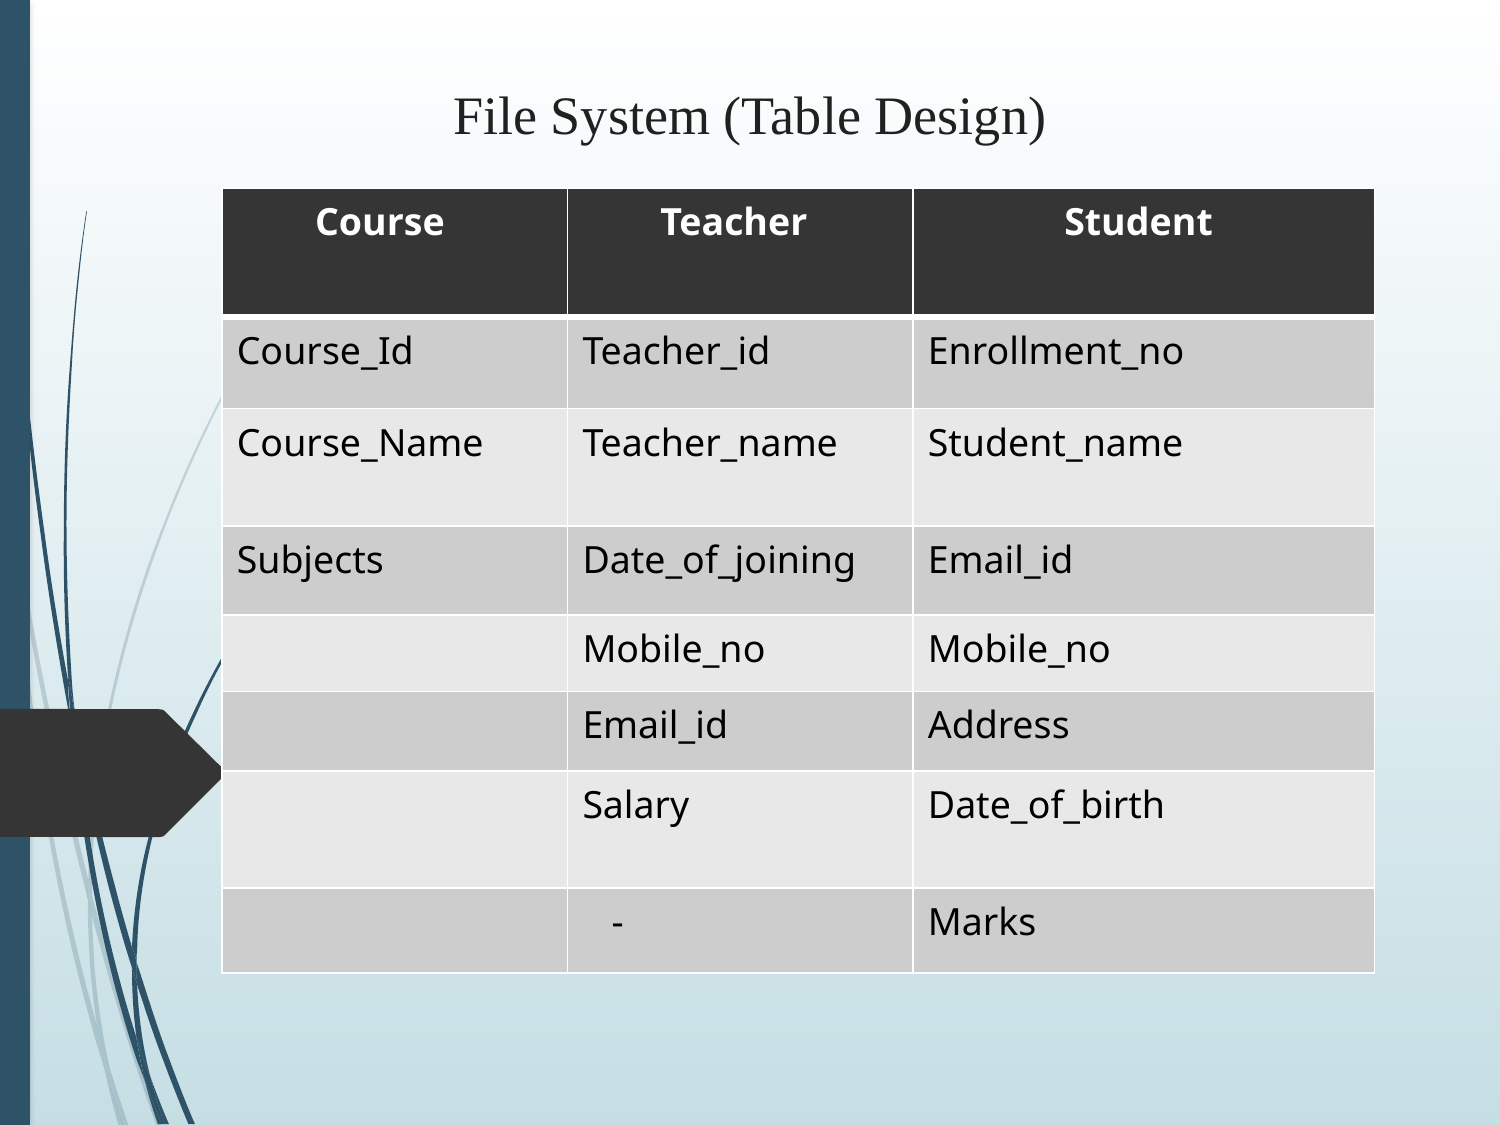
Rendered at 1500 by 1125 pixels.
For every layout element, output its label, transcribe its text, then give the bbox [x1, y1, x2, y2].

table_cell Marks [914, 889, 1374, 972]
table_cell [223, 616, 567, 691]
table_cell [223, 889, 567, 972]
table_cell Date_of_birth [914, 772, 1374, 887]
table_cell Teacher_id [568, 320, 912, 408]
table_cell Student_name [914, 409, 1374, 525]
table_cell Course_Name [223, 409, 567, 525]
table_cell [223, 692, 567, 770]
table_cell Enrollment_no [914, 320, 1374, 408]
table_cell Salary [568, 772, 912, 887]
table_cell Date_of_joining [568, 527, 912, 614]
table_header Course [223, 189, 567, 314]
table_cell Course_Id [223, 320, 567, 408]
table_header Student [914, 189, 1374, 314]
table_cell Address [914, 692, 1374, 770]
table_header Teacher [568, 189, 912, 314]
table_cell Teacher_name [568, 409, 912, 525]
table_cell Mobile_no [568, 616, 912, 691]
table_cell Mobile_no [914, 616, 1374, 691]
table_cell Subjects [223, 527, 567, 614]
table_cell Email_id [914, 527, 1374, 614]
table_cell - [568, 889, 912, 972]
table_cell Email_id [568, 692, 912, 770]
table_cell [223, 772, 567, 887]
title File System (Table Design) [389, 36, 1111, 153]
